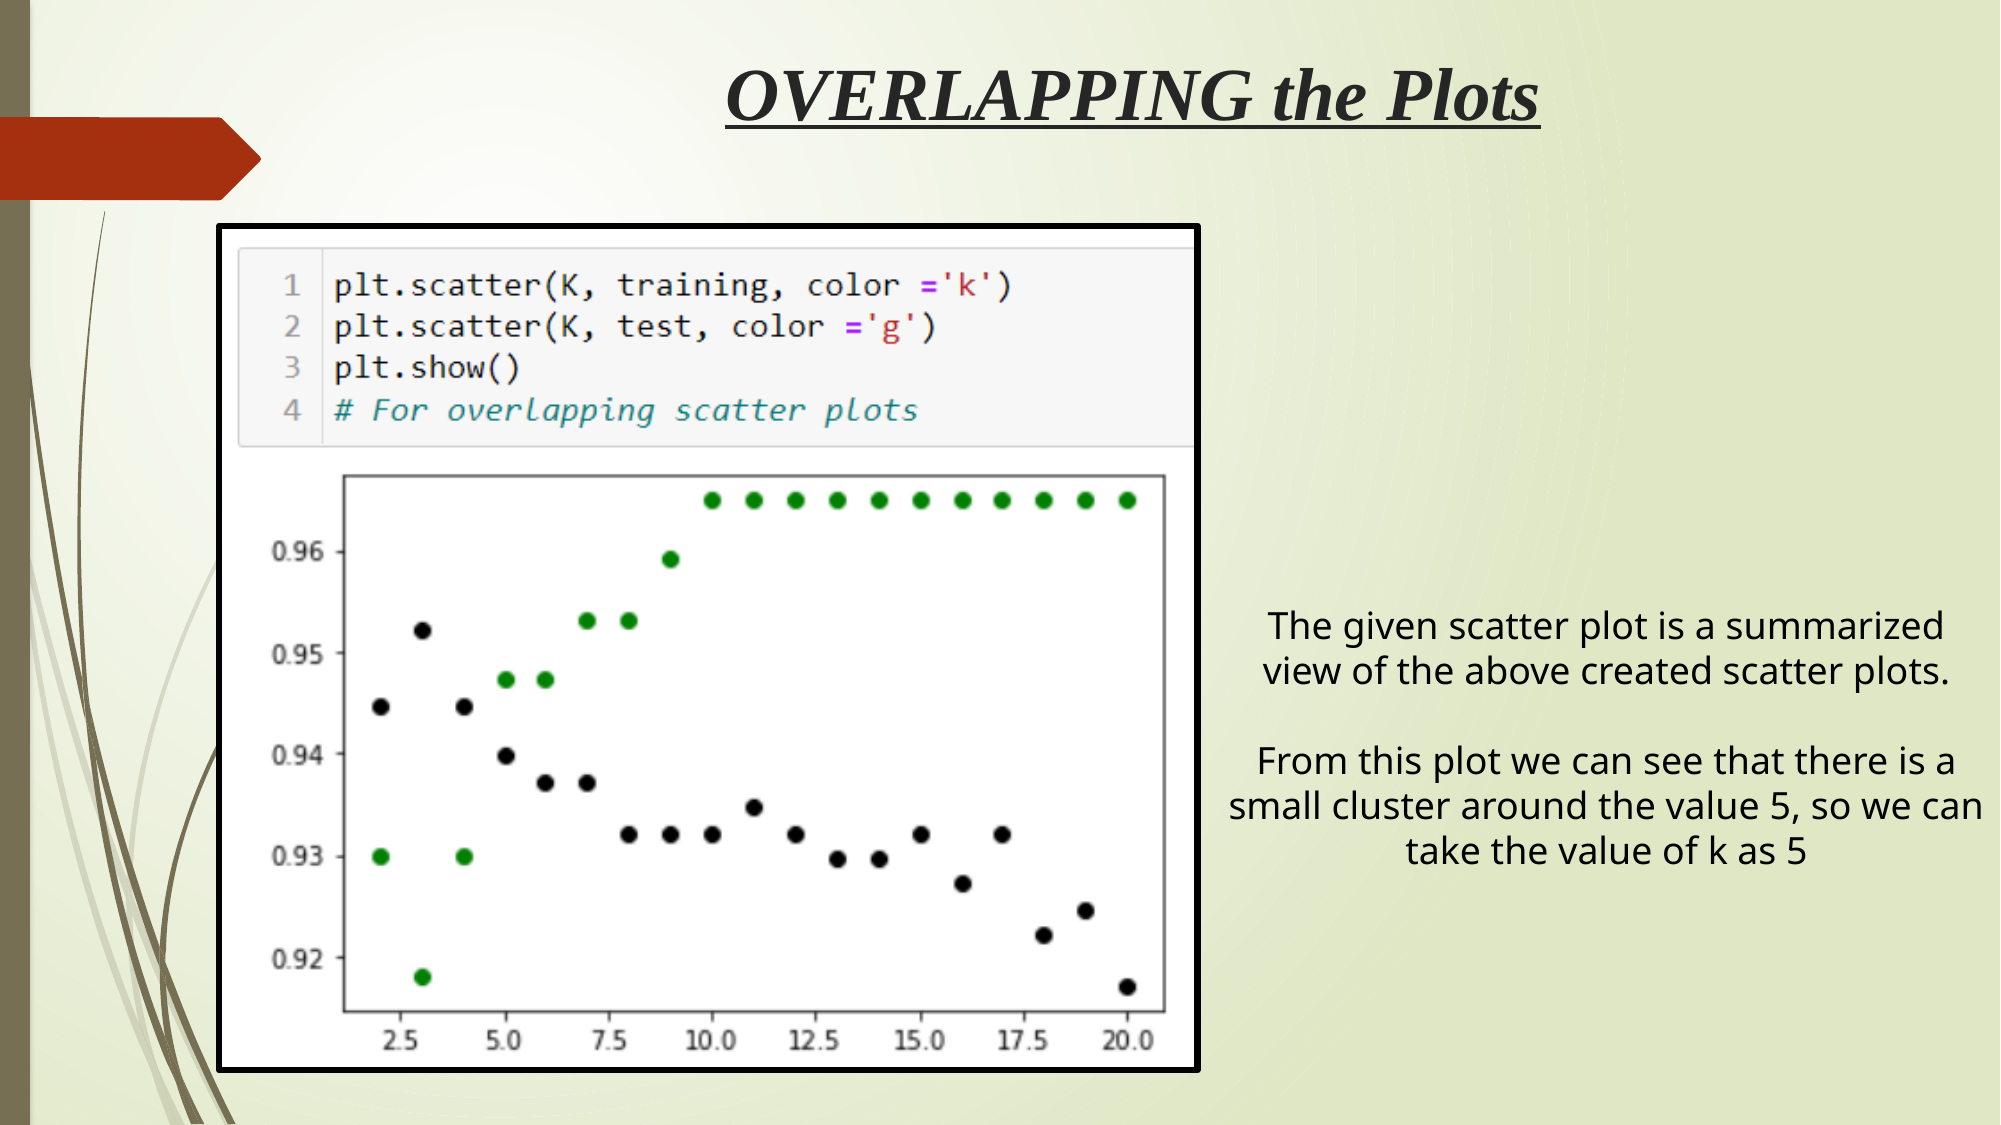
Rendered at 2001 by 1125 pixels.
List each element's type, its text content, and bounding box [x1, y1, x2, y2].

title OVERLAPPING the Plots [322, 38, 1945, 190]
text_box The given scatter plot is a summarized view of the above created scatter plots. From this plot we can see that there is a small cluster around the value 5, so we can take the value of k as 5 [1213, 594, 2000, 880]
picture [221, 228, 1195, 1068]
